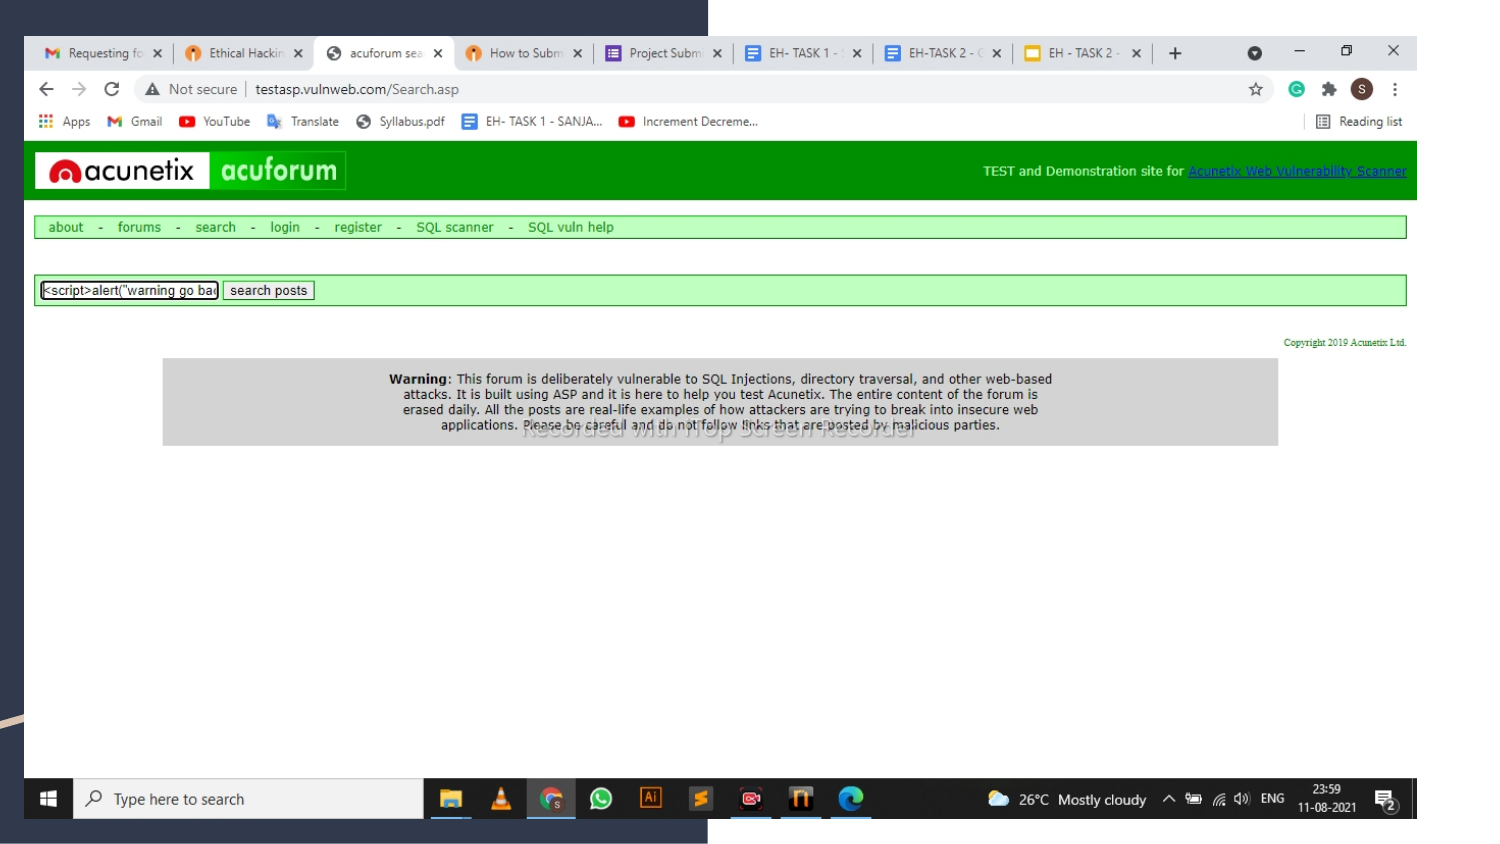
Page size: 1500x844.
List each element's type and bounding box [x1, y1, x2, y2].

picture [24, 36, 1417, 819]
